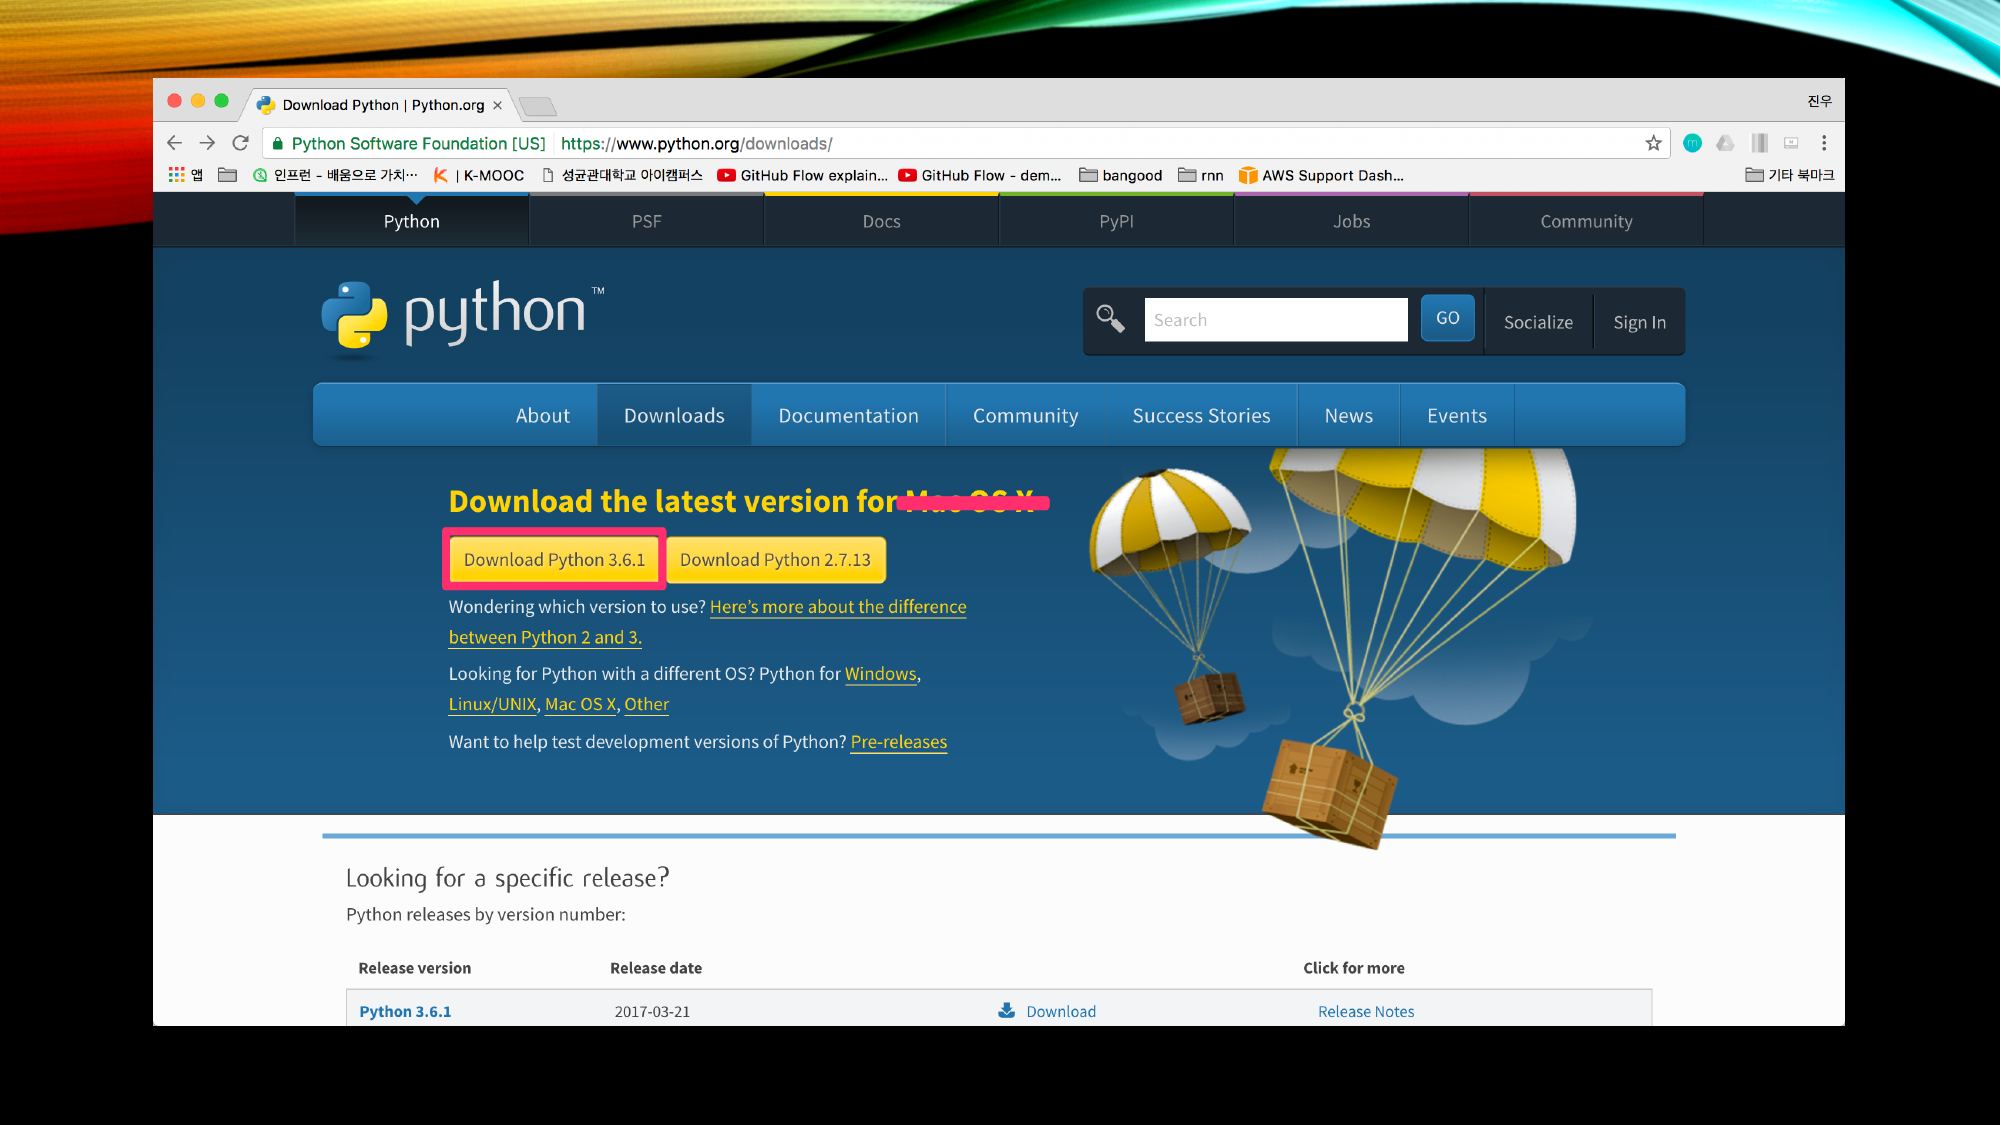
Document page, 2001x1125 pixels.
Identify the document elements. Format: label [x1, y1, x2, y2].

picture [0, 0, 2000, 237]
list [153, 78, 1845, 1027]
